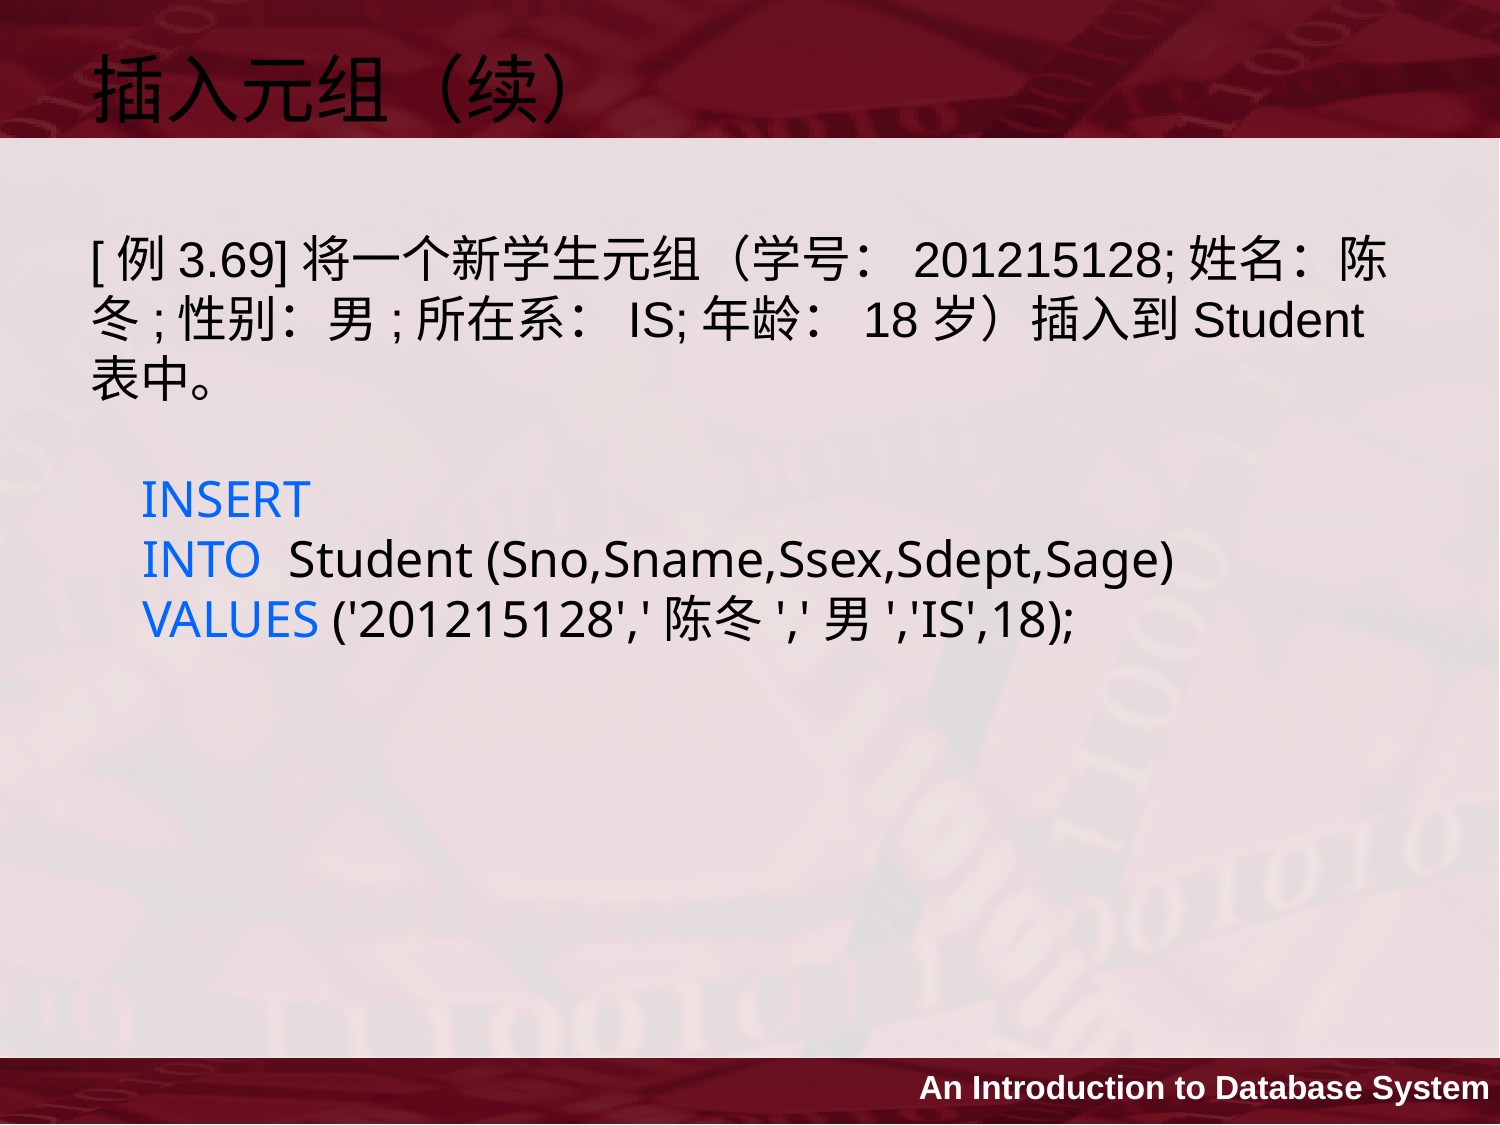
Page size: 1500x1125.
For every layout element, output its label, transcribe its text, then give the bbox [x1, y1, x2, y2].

title 插入元组（续） [75, 0, 1425, 181]
picture [0, 0, 1500, 1124]
list [例3.69]将一个新学生元组（学号：201215128;姓名：陈冬;性别：男;所在系：IS;年龄：18岁）插入到Student表中。 INSERT INTO Student (Sno,Sname,Ssex,Sdept,Sage) VALUES ('201215128','陈冬','男','IS',18); [75, 220, 1425, 965]
